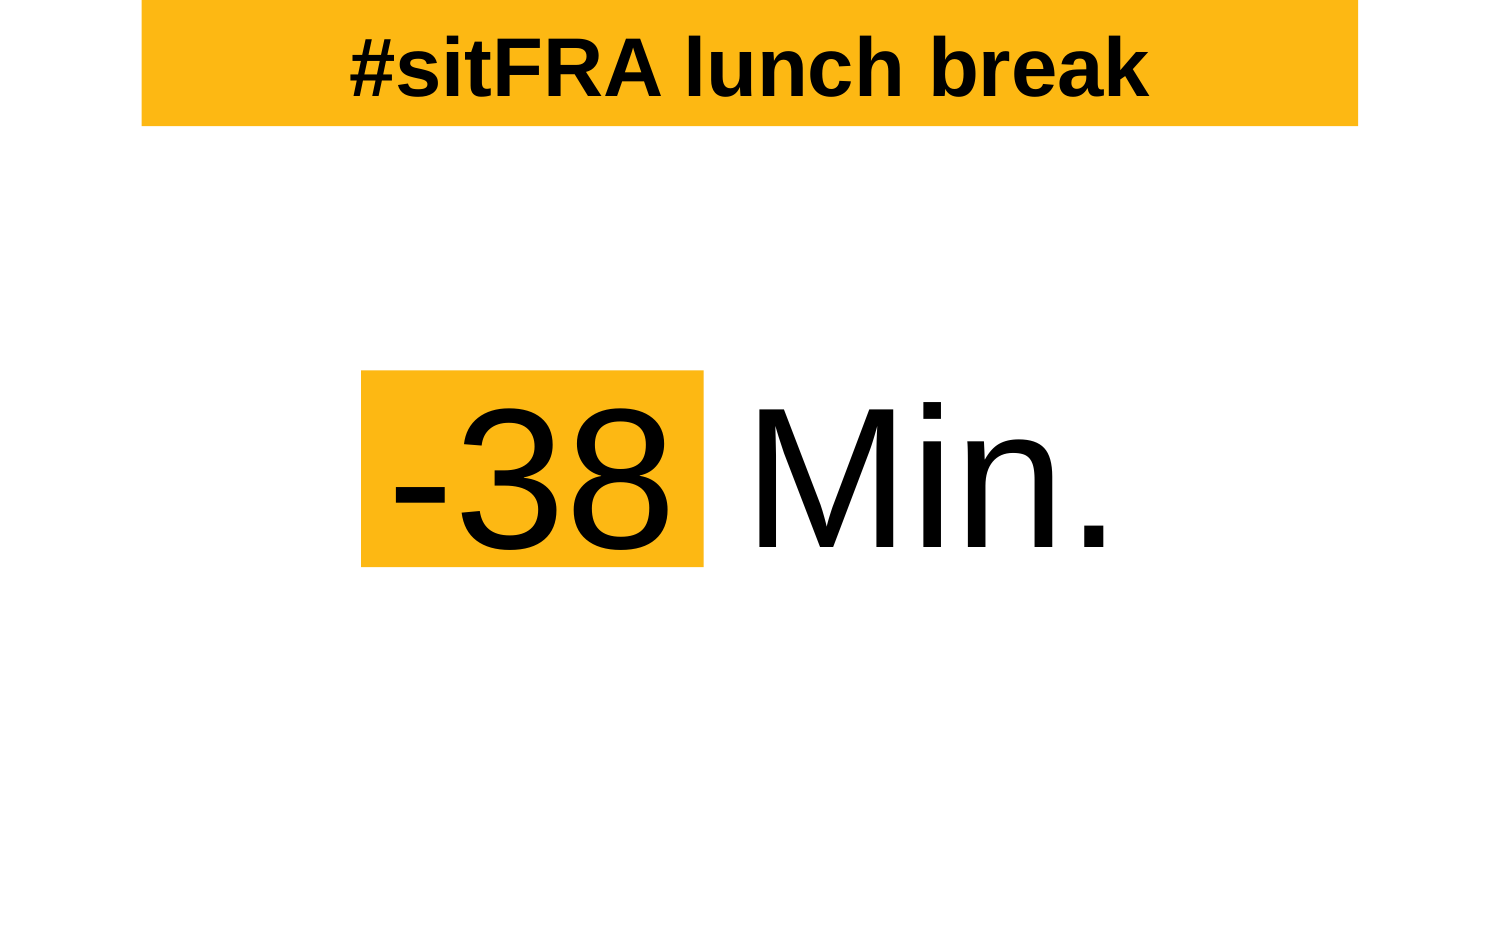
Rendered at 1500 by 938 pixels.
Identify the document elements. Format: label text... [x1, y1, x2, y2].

text_box #sitFRA lunch break [140, 0, 1360, 128]
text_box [360, 339, 1140, 598]
